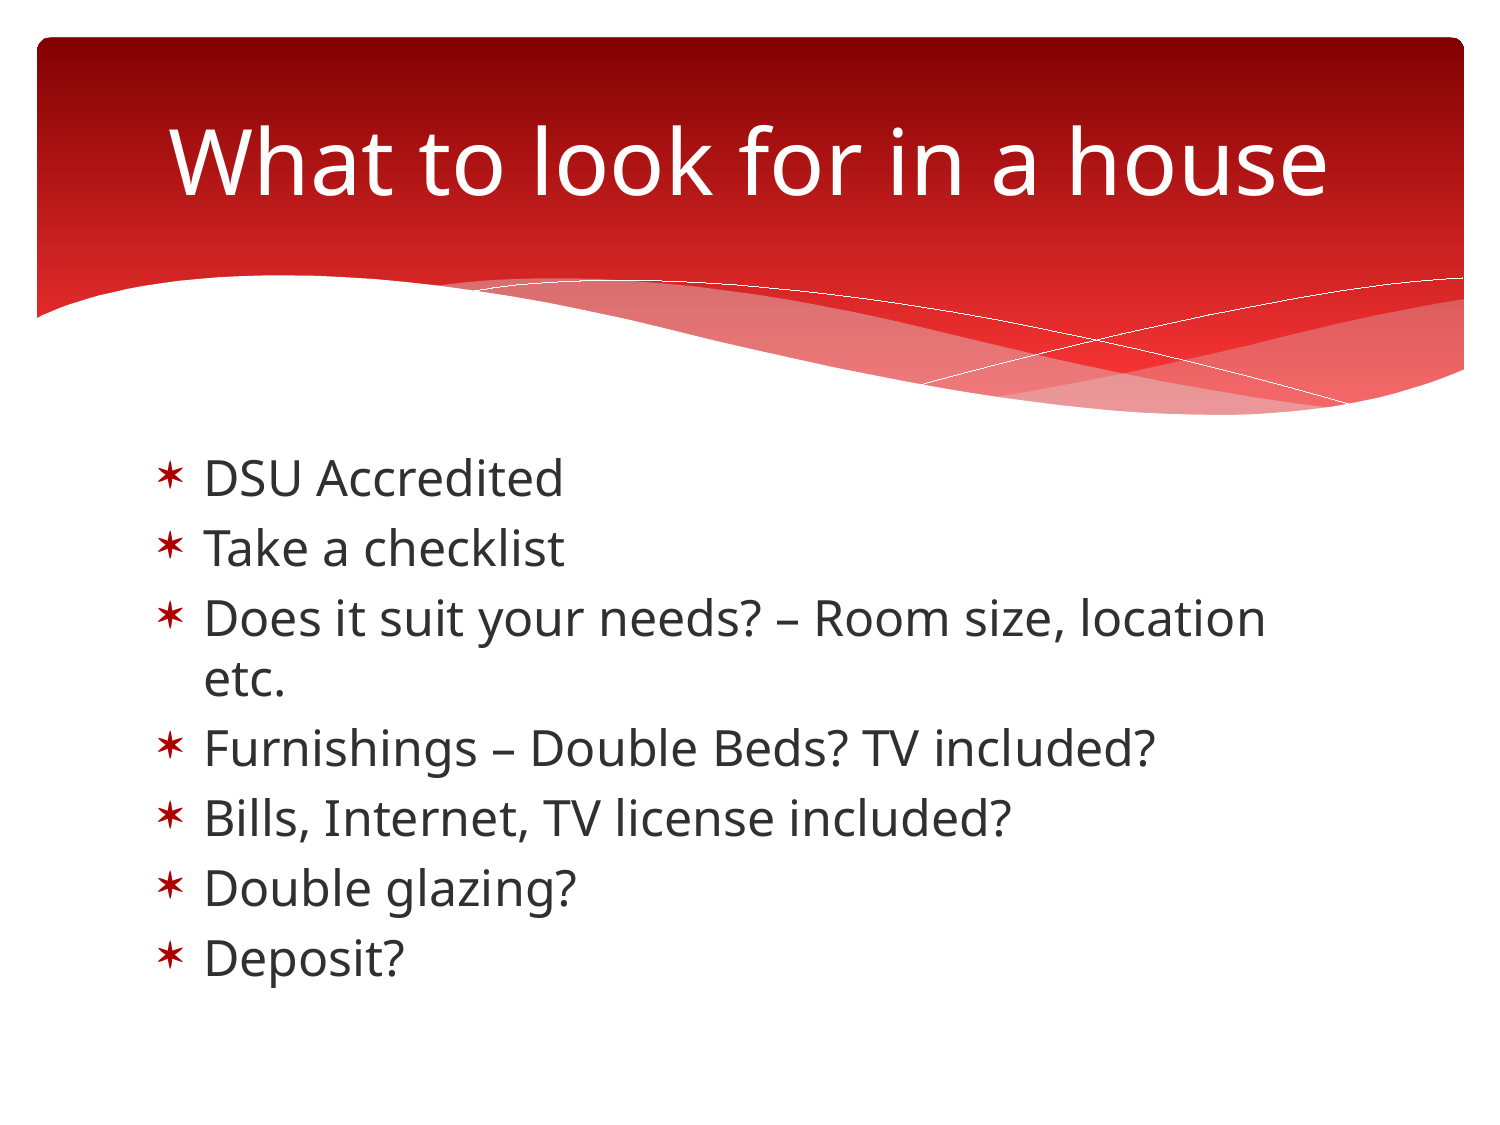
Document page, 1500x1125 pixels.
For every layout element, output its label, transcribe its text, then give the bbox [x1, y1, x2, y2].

list DSU Accredited Take a checklist Does it suit your needs? – Room size, location etc. Furnishings – Double Beds? TV included? Bills, Internet, TV license included? Double glazing? Deposit? [143, 438, 1359, 1005]
title What to look for in a house [75, 55, 1425, 261]
